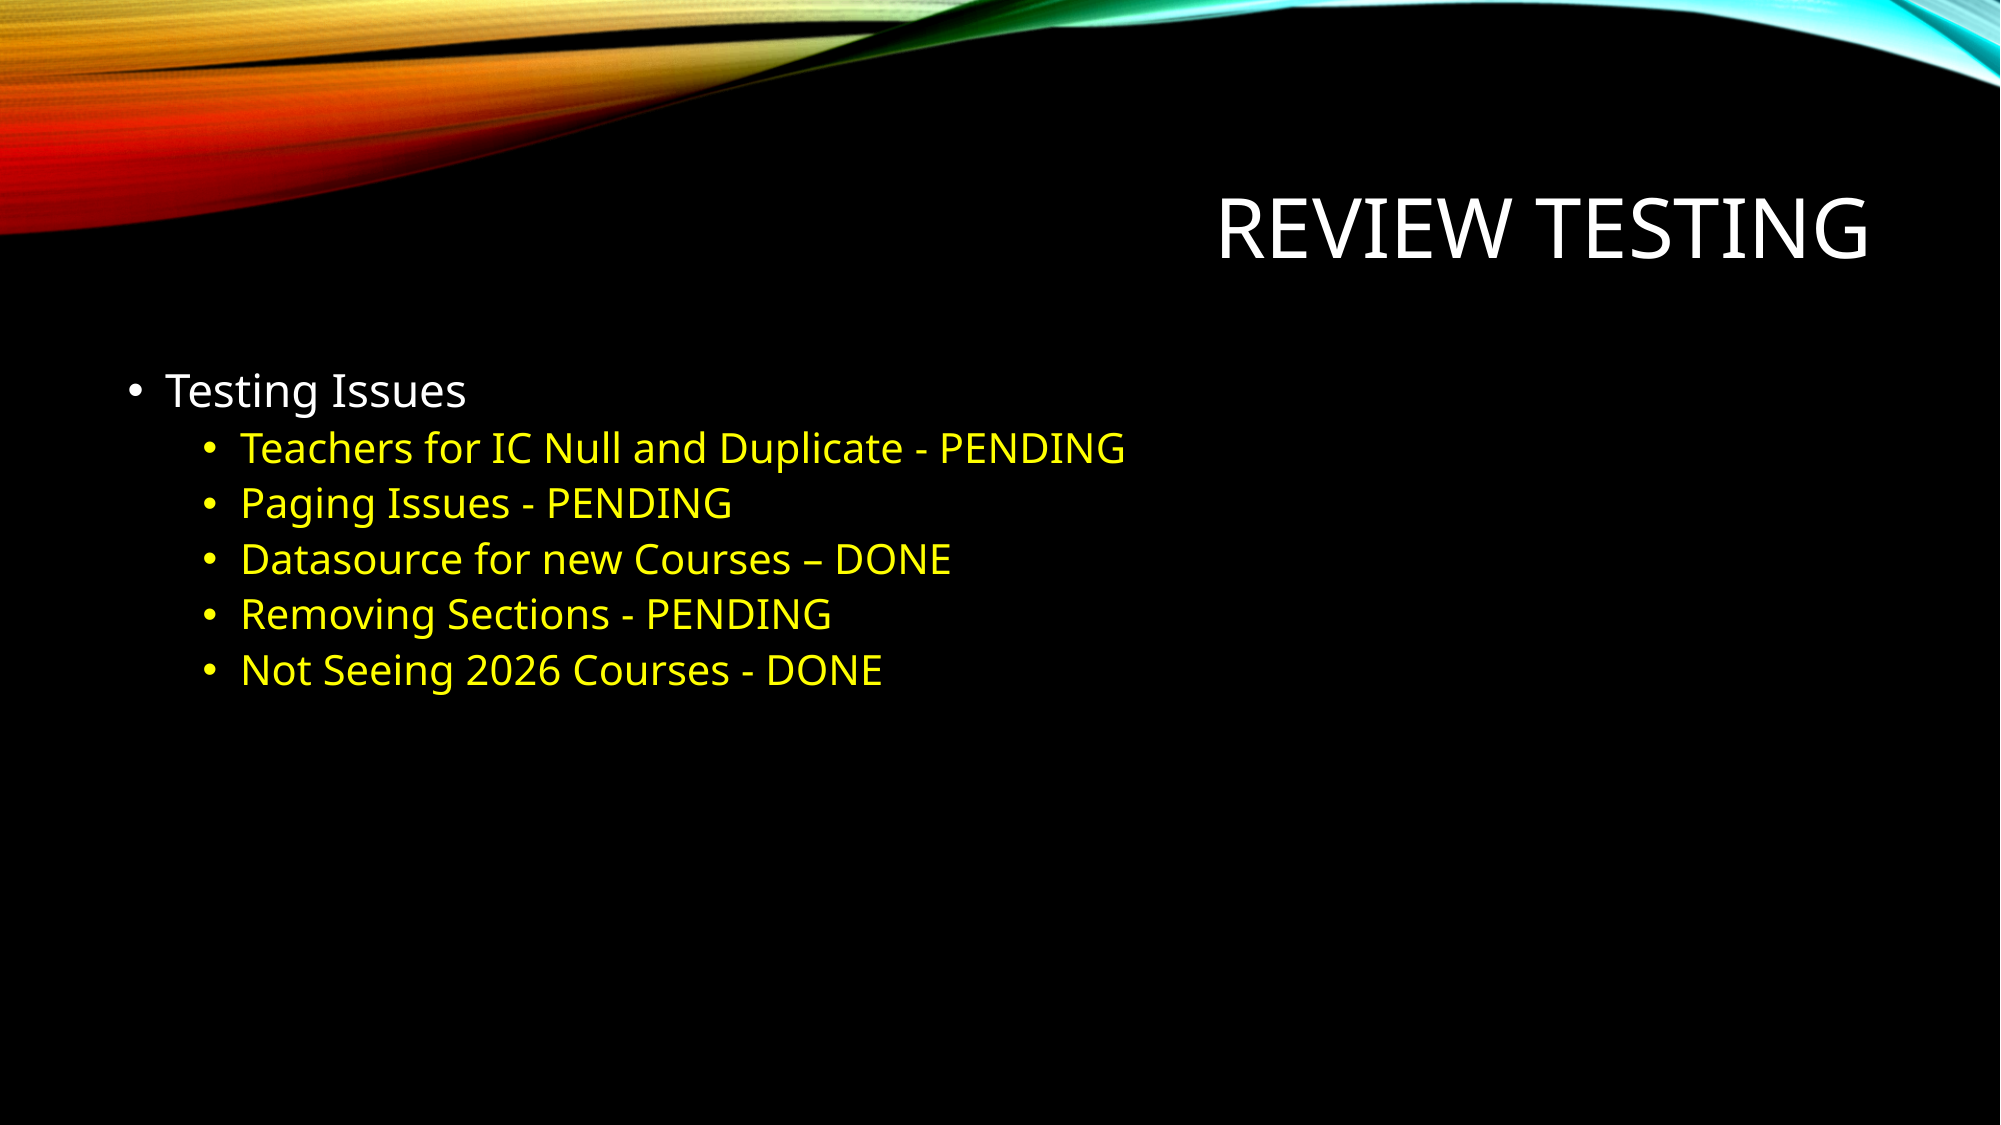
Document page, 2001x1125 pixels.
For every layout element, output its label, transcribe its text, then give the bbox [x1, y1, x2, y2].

list Testing Issues Teachers for IC Null and Duplicate - PENDING Paging Issues - PENDING Datasource for new Courses – DONE Removing Sections - PENDING Not Seeing 2026 Courses - DONE [112, 360, 1946, 1021]
title Review Testing [474, 125, 1888, 338]
picture [0, 0, 2000, 237]
